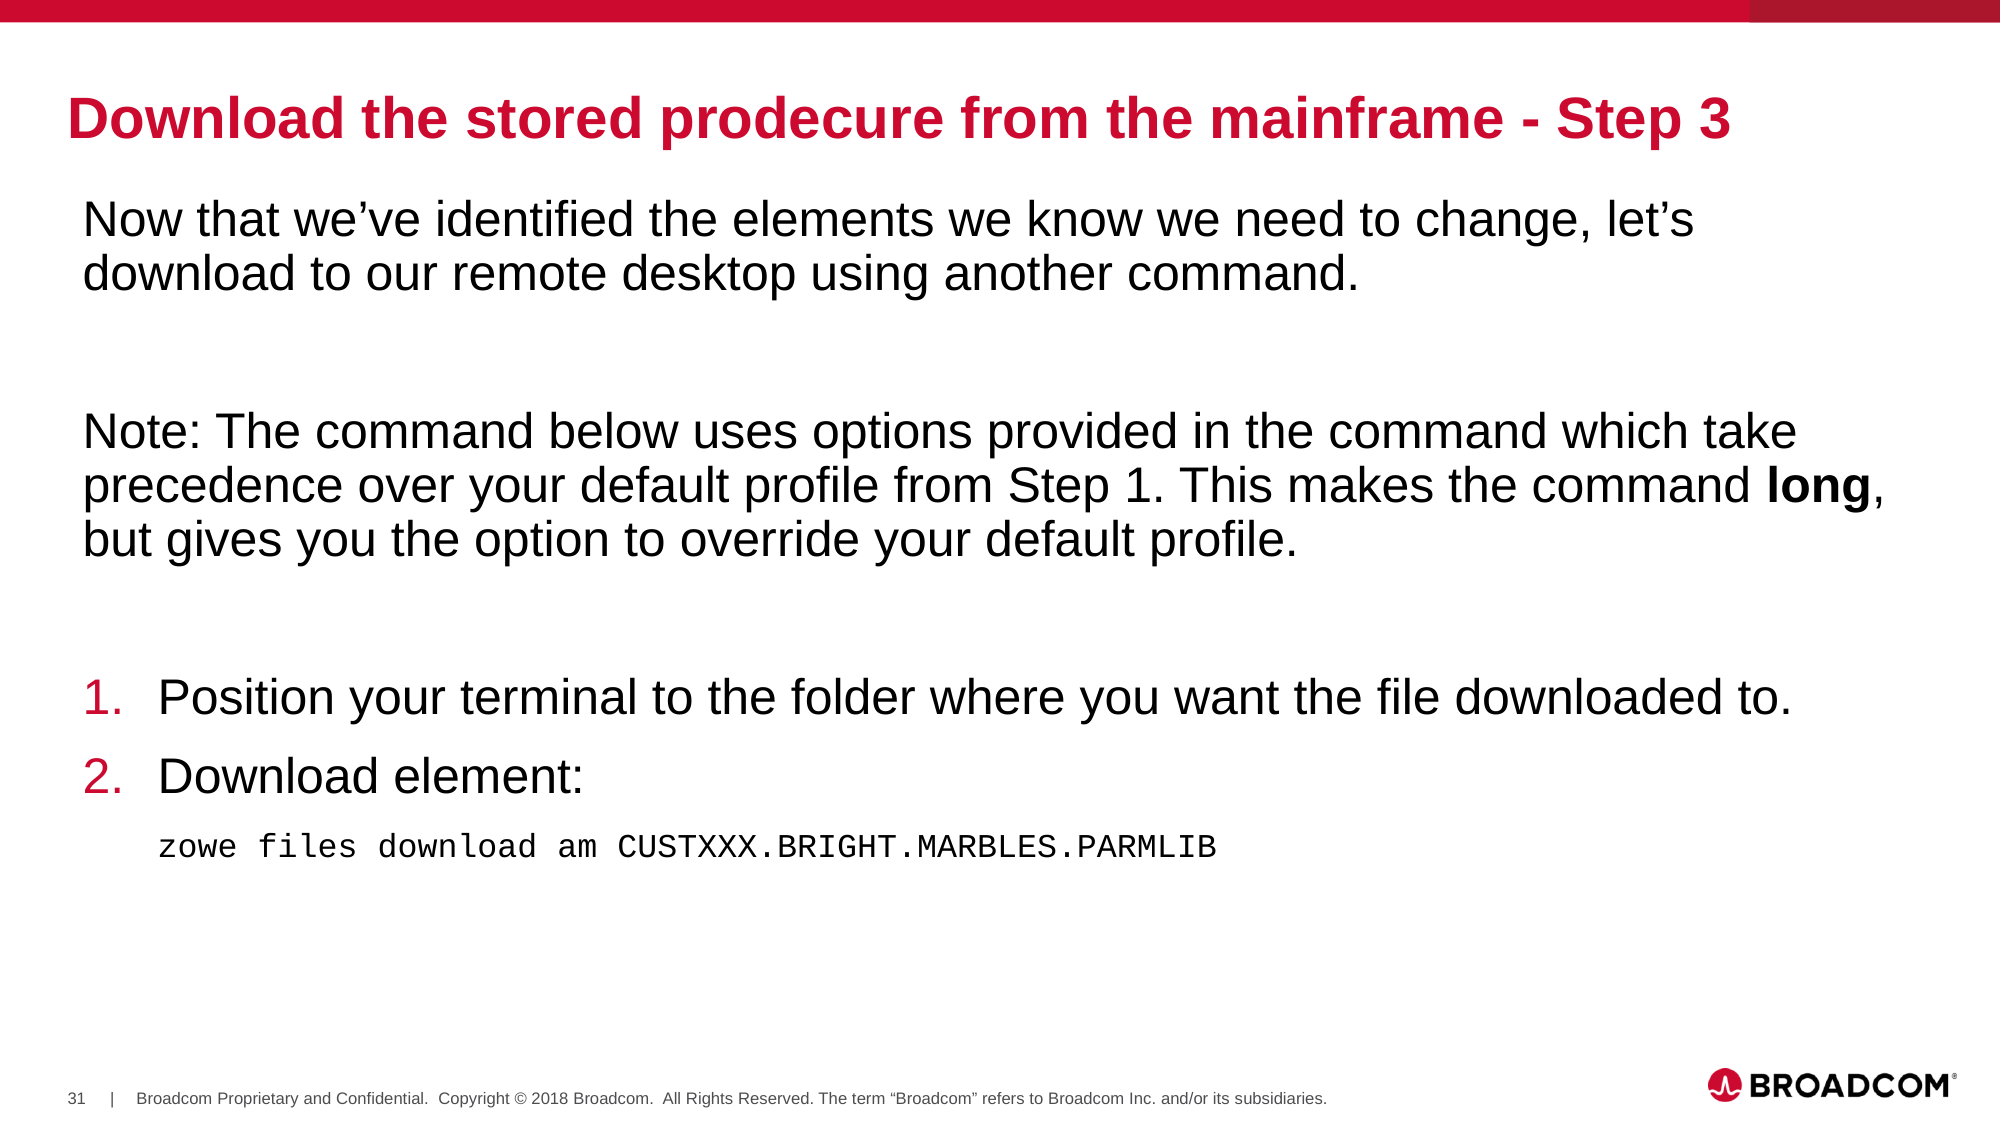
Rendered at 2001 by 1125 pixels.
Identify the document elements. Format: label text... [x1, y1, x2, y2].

title Download the stored prodecure from the mainframe - Step 3 [67, 26, 1933, 185]
text_box Now that we’ve identified the elements we know we need to change, let’s download to our remote desktop using another command. Note: The command below uses options provided in the command which take precedence over your default profile from Step 1. This makes the command long, but gives you the option to override your default profile. Position your terminal to the folder where you want the file downloaded to. Download element: zowe files download am CUSTXXX.BRIGHT.MARBLES.PARMLIB [67, 185, 1933, 992]
picture [1708, 1068, 1957, 1102]
